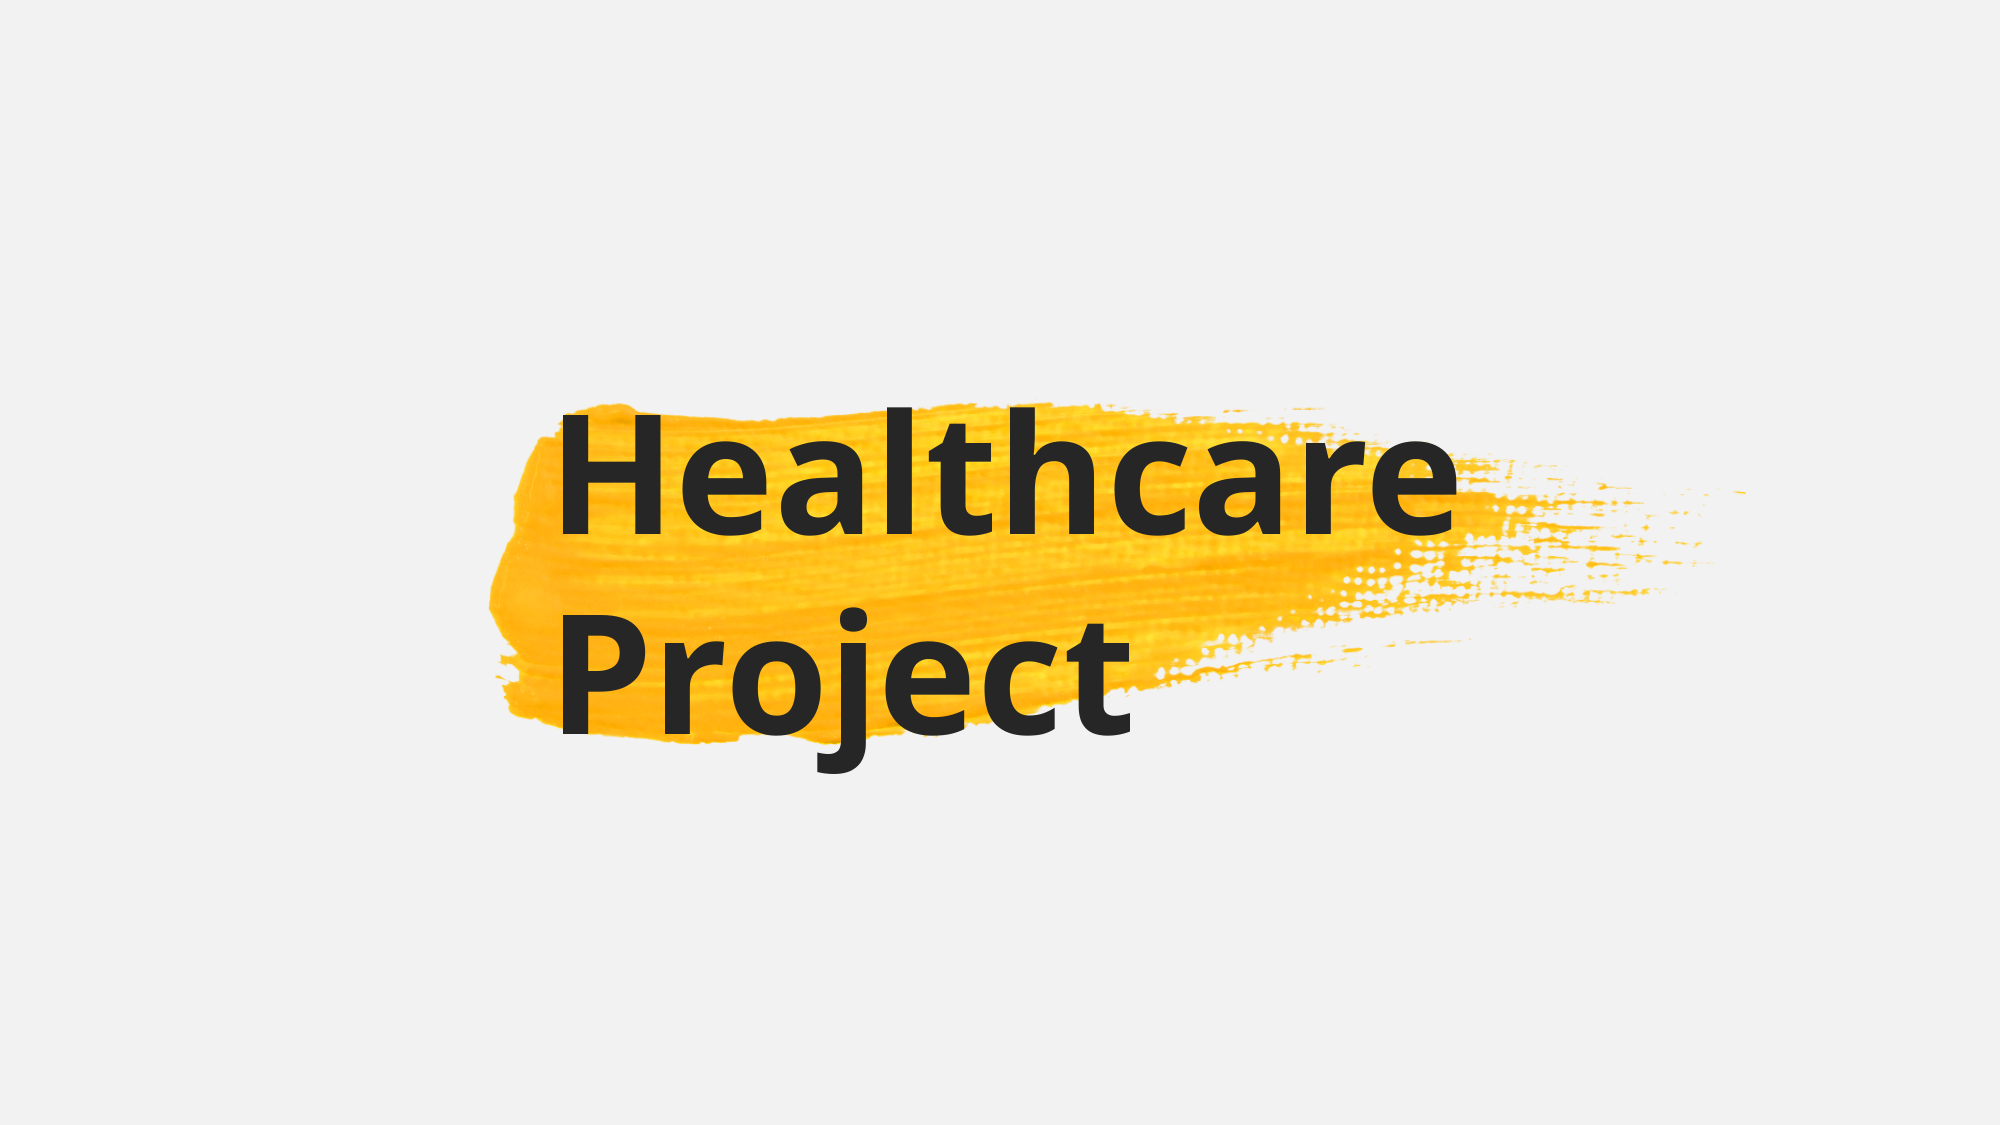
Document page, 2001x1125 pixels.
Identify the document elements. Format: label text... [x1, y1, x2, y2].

list Healthcare Project [533, 146, 1772, 776]
picture [488, 397, 533, 759]
